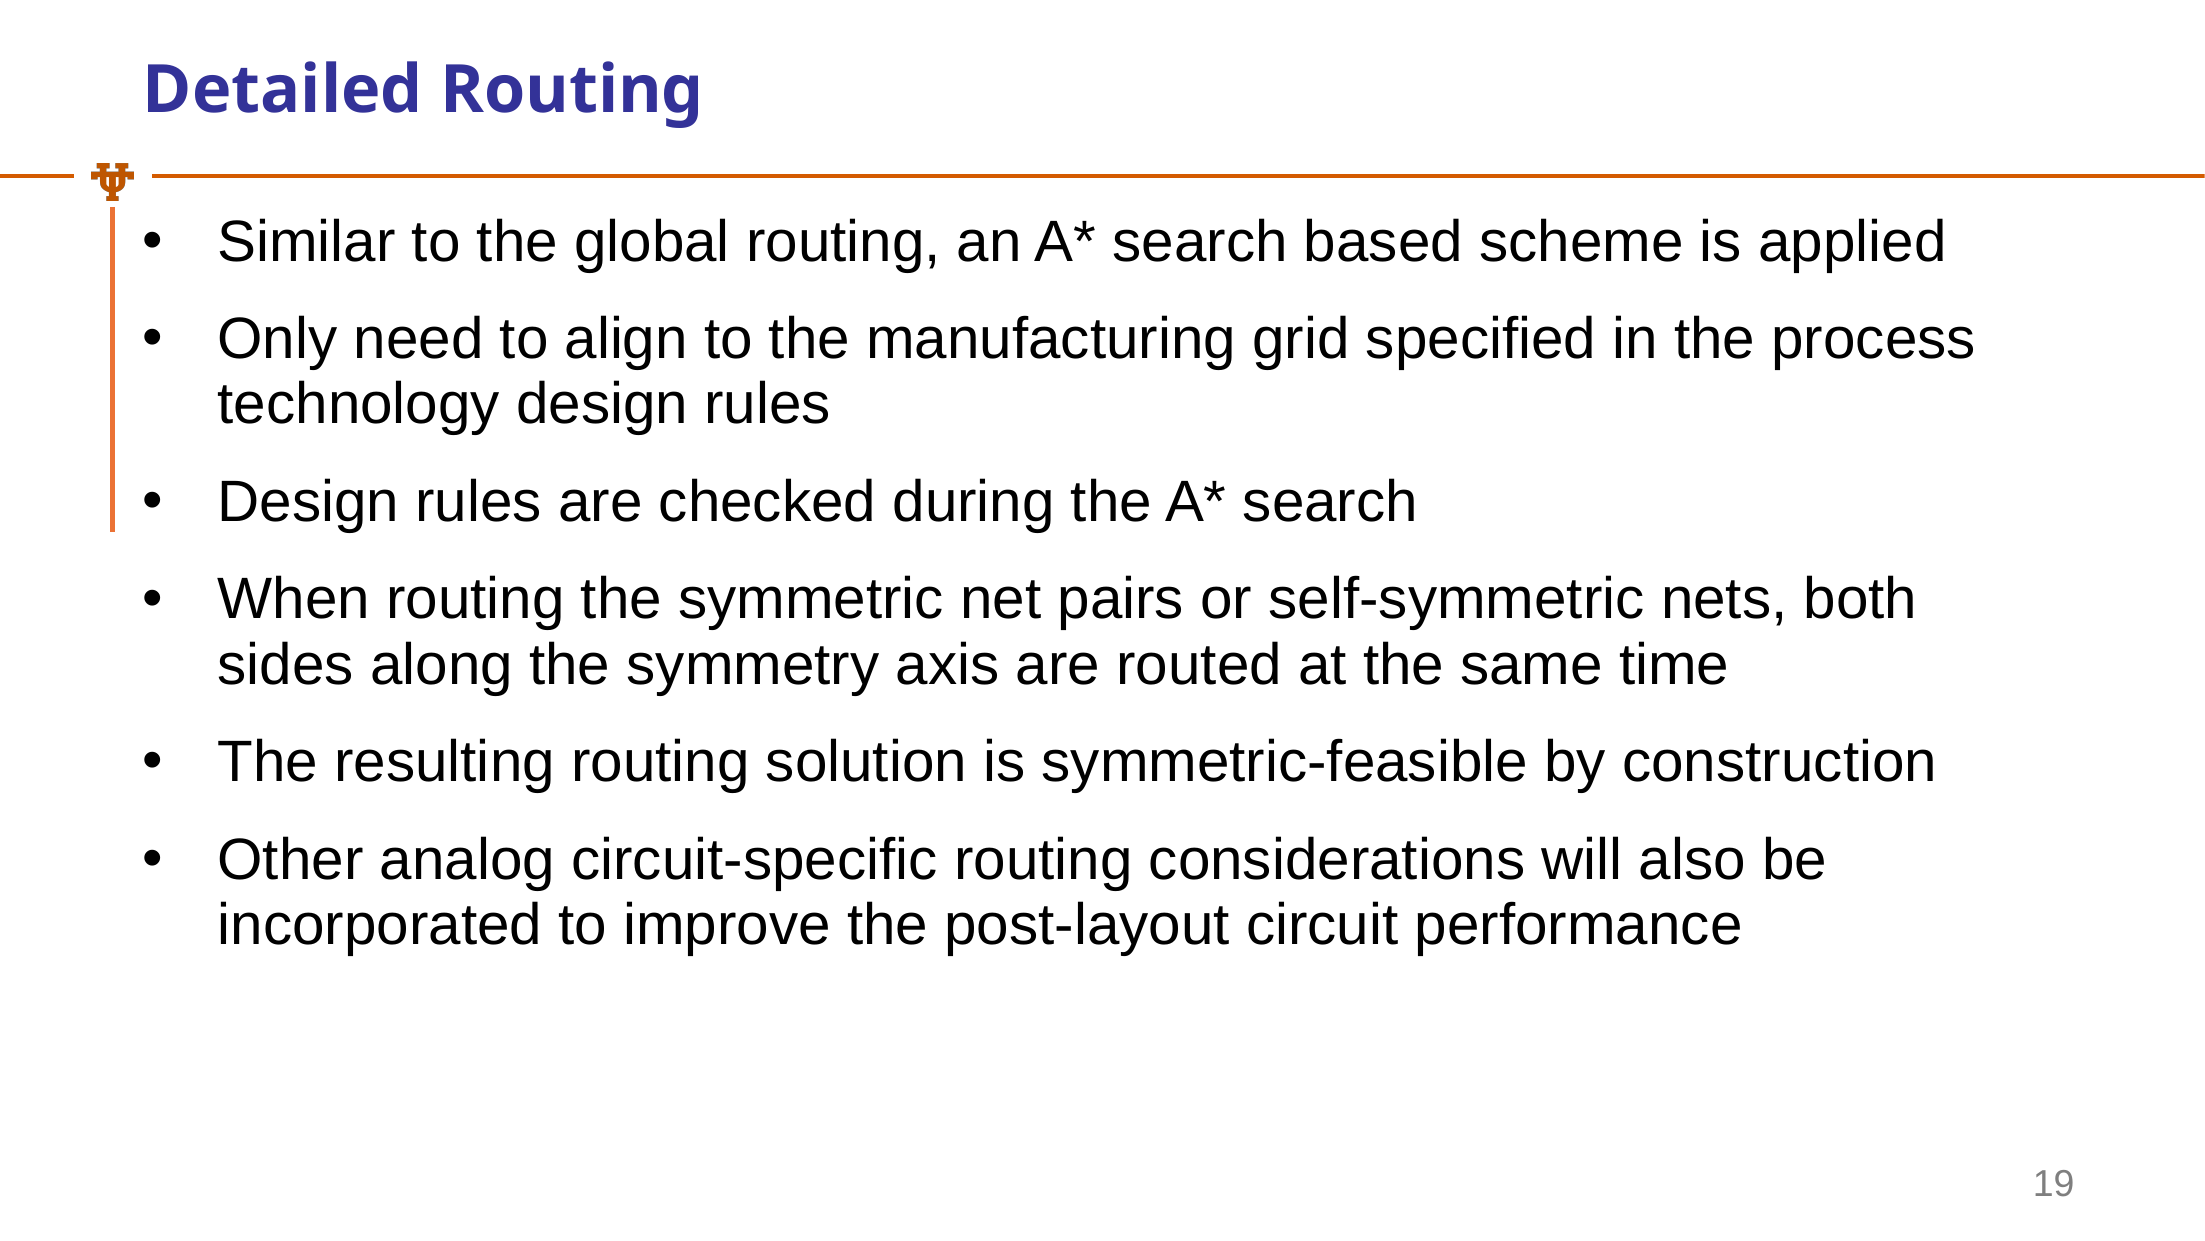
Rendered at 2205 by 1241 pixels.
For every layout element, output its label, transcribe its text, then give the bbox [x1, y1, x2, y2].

list Similar to the global routing, an A* search based scheme is applied Only need to align to the manufacturing grid specified in the process technology design rules Design rules are checked during the A* search When routing the symmetric net pairs or self-symmetric nets, both sides along the symmetry axis are routed at the same time The resulting routing solution is symmetric-feasible by construction Other analog circuit-specific routing considerations will also be incorporated to improve the post-layout circuit performance [127, 201, 2069, 1135]
slide_number ‹#› [2018, 1151, 2116, 1207]
title Detailed Routing [127, 25, 2069, 155]
picture [91, 163, 134, 201]
